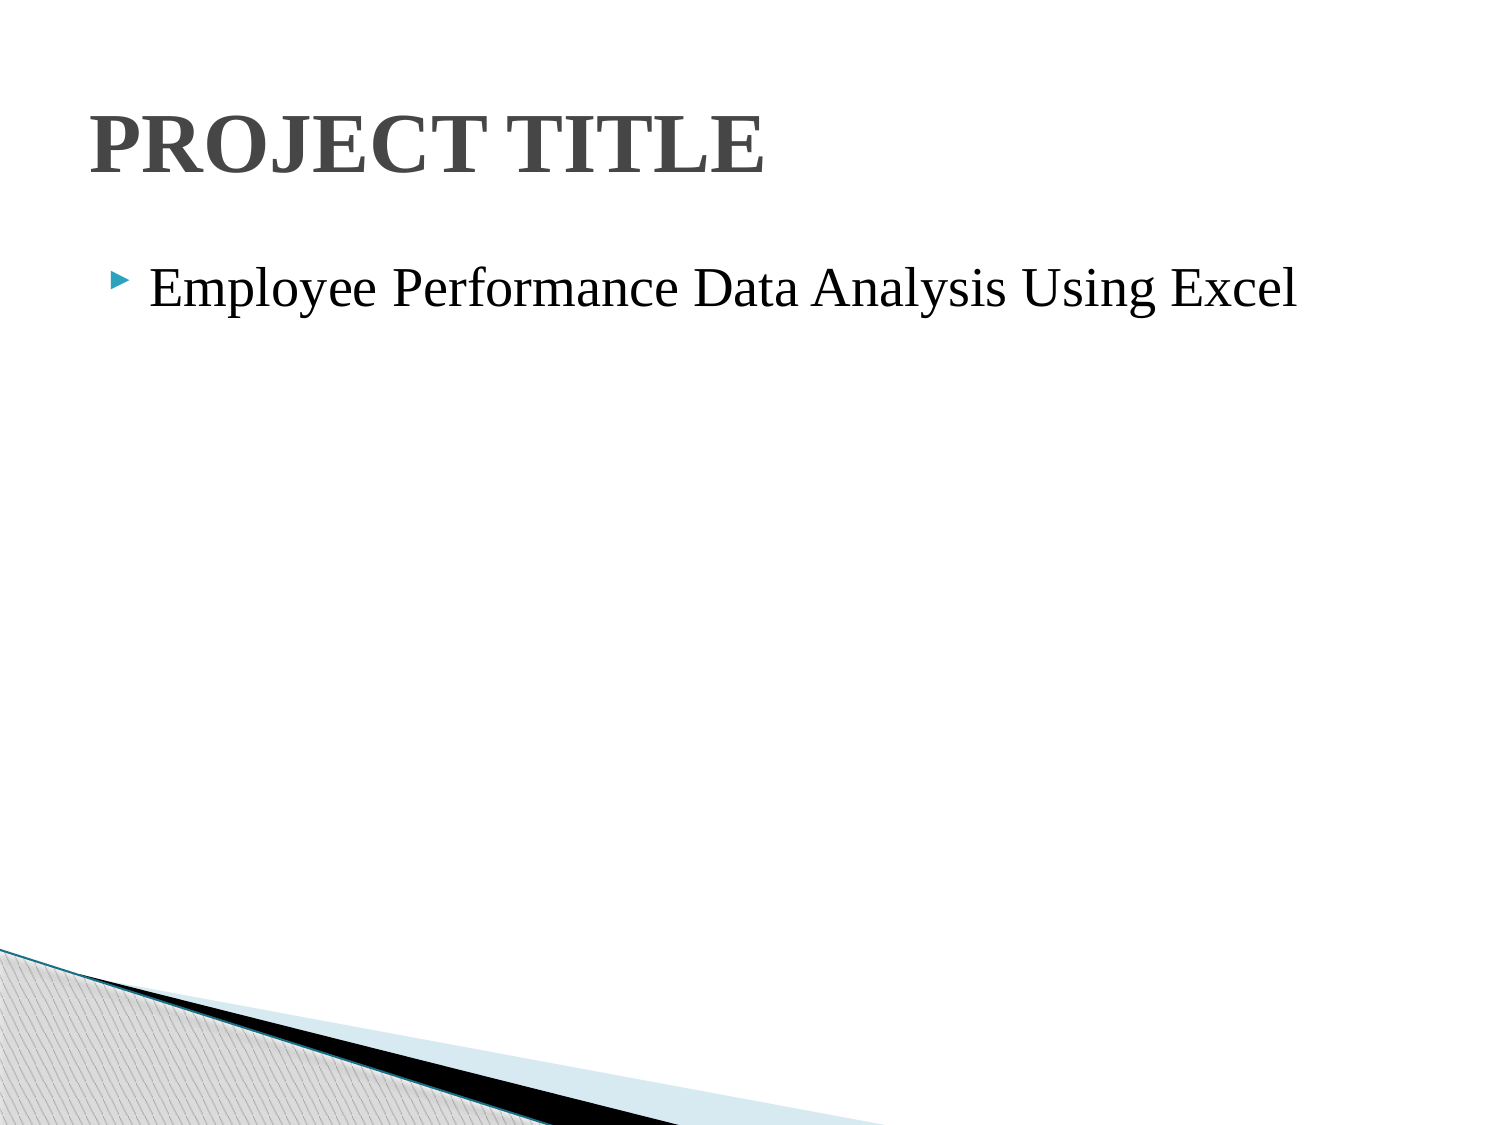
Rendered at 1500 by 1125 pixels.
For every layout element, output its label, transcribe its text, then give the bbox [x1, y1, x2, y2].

list Employee Performance Data Analysis Using Excel [75, 243, 1425, 986]
title PROJECT TITLE [75, 45, 1425, 233]
